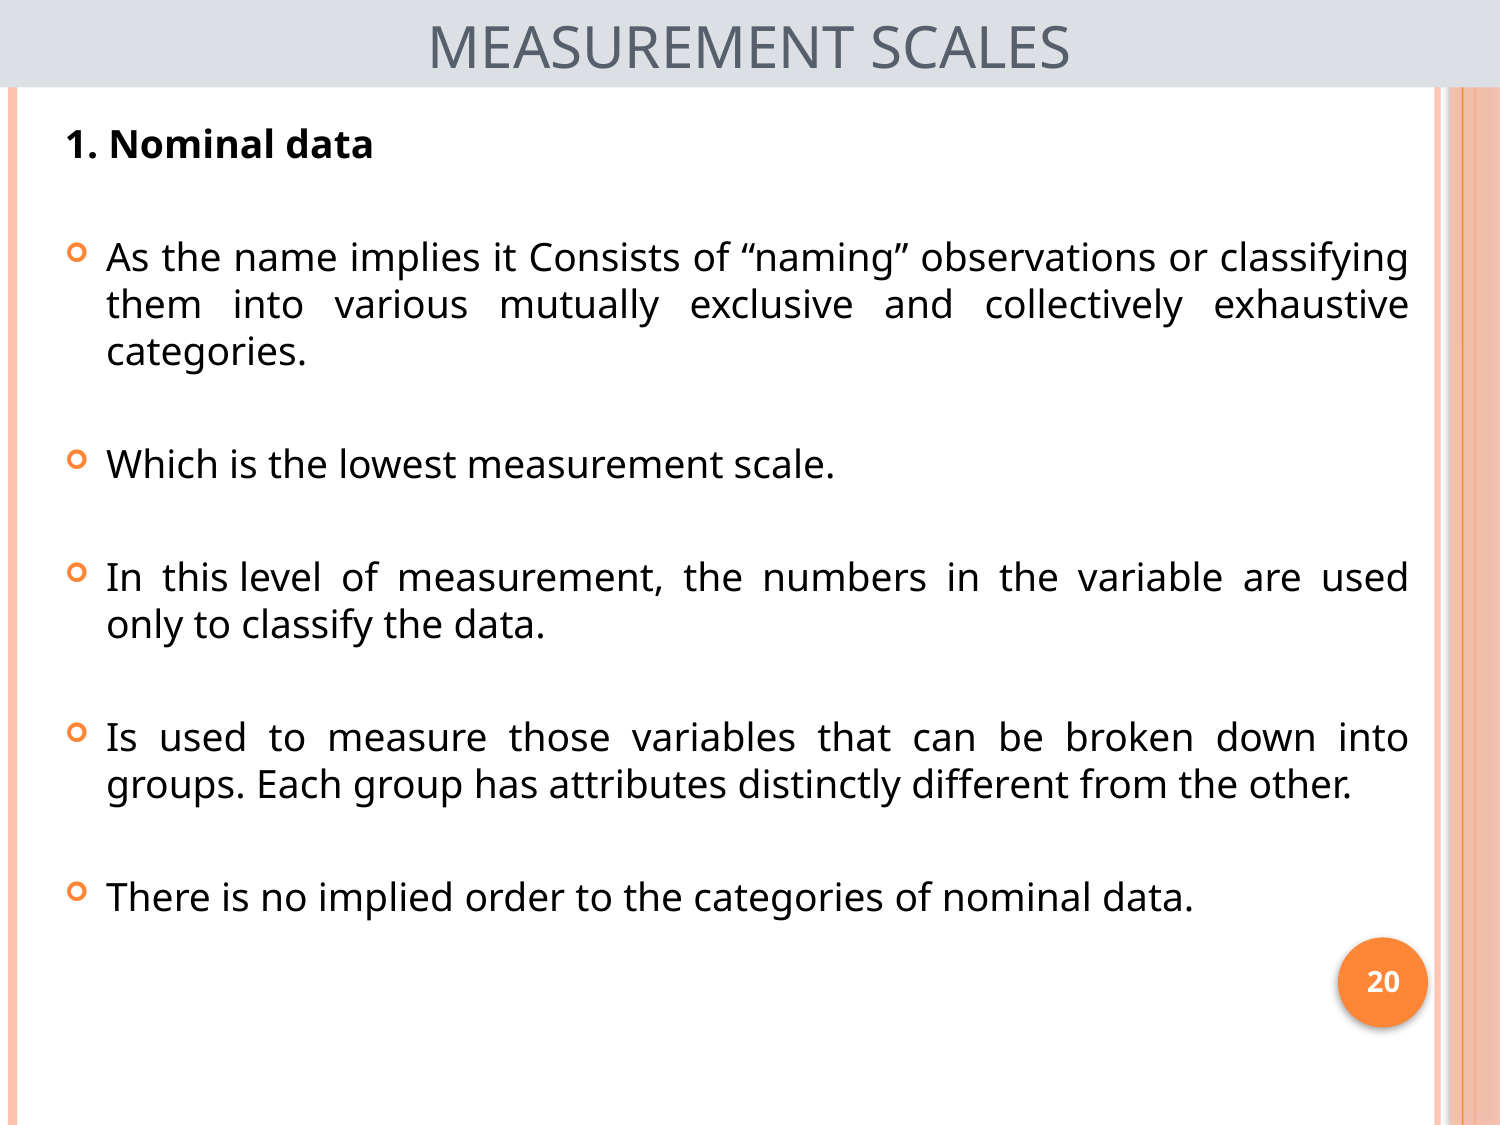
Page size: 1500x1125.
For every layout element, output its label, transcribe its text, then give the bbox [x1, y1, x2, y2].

list 1. Nominal data As the name implies it Consists of “naming” observations or classifying them into various mutually exclusive and collectively exhaustive categories. Which is the lowest measurement scale. In this level of measurement, the numbers in the variable are used only to classify the data. Is used to measure those variables that can be broken down into groups. Each group has attributes distinctly different from the other. There is no implied order to the categories of nominal data. [50, 112, 1425, 1100]
slide_number 20 [1333, 940, 1434, 1027]
title Measurement SCALES [0, 0, 1500, 88]
